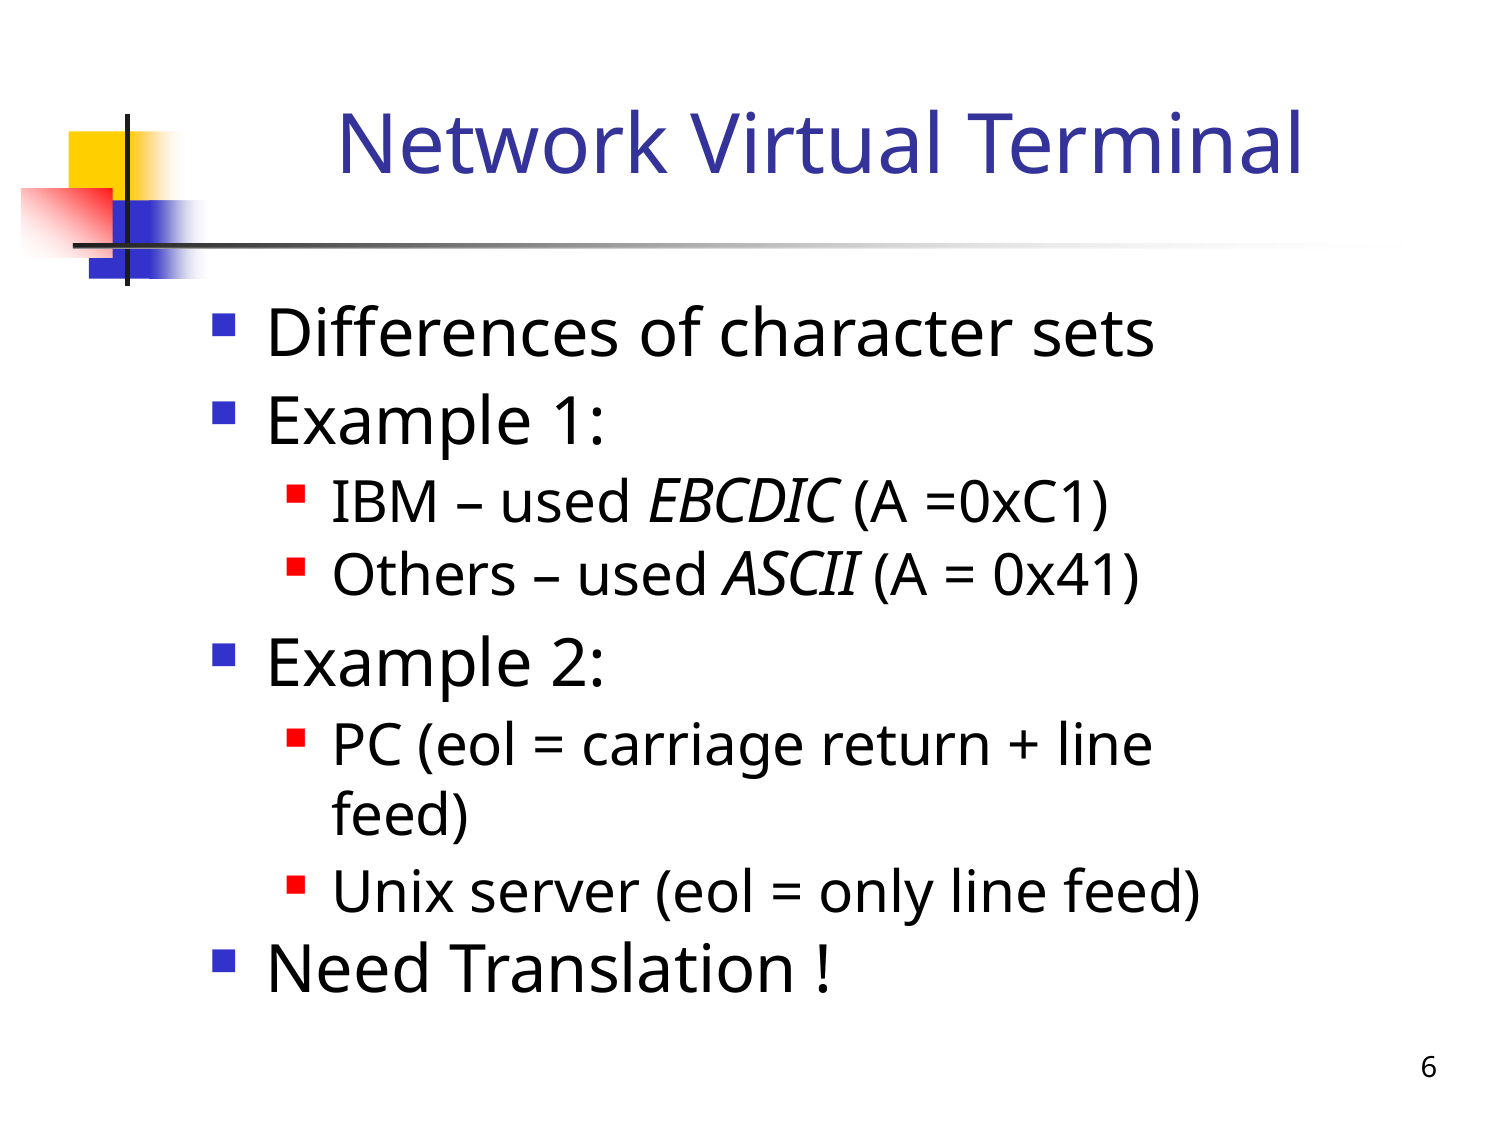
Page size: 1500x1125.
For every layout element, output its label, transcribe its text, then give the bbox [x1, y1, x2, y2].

text_box Differences of character sets Example 1: IBM – used EBCDIC (A =0xC1) Others – used ASCII (A = 0x41) Example 2: PC (eol = carriage return + line feed) Unix server (eol = only line feed) Need Translation ! [207, 290, 1300, 1007]
picture [20, 188, 1423, 279]
slide_number 6 [1392, 1055, 1457, 1090]
title Network Virtual Terminal [61, 90, 1439, 191]
